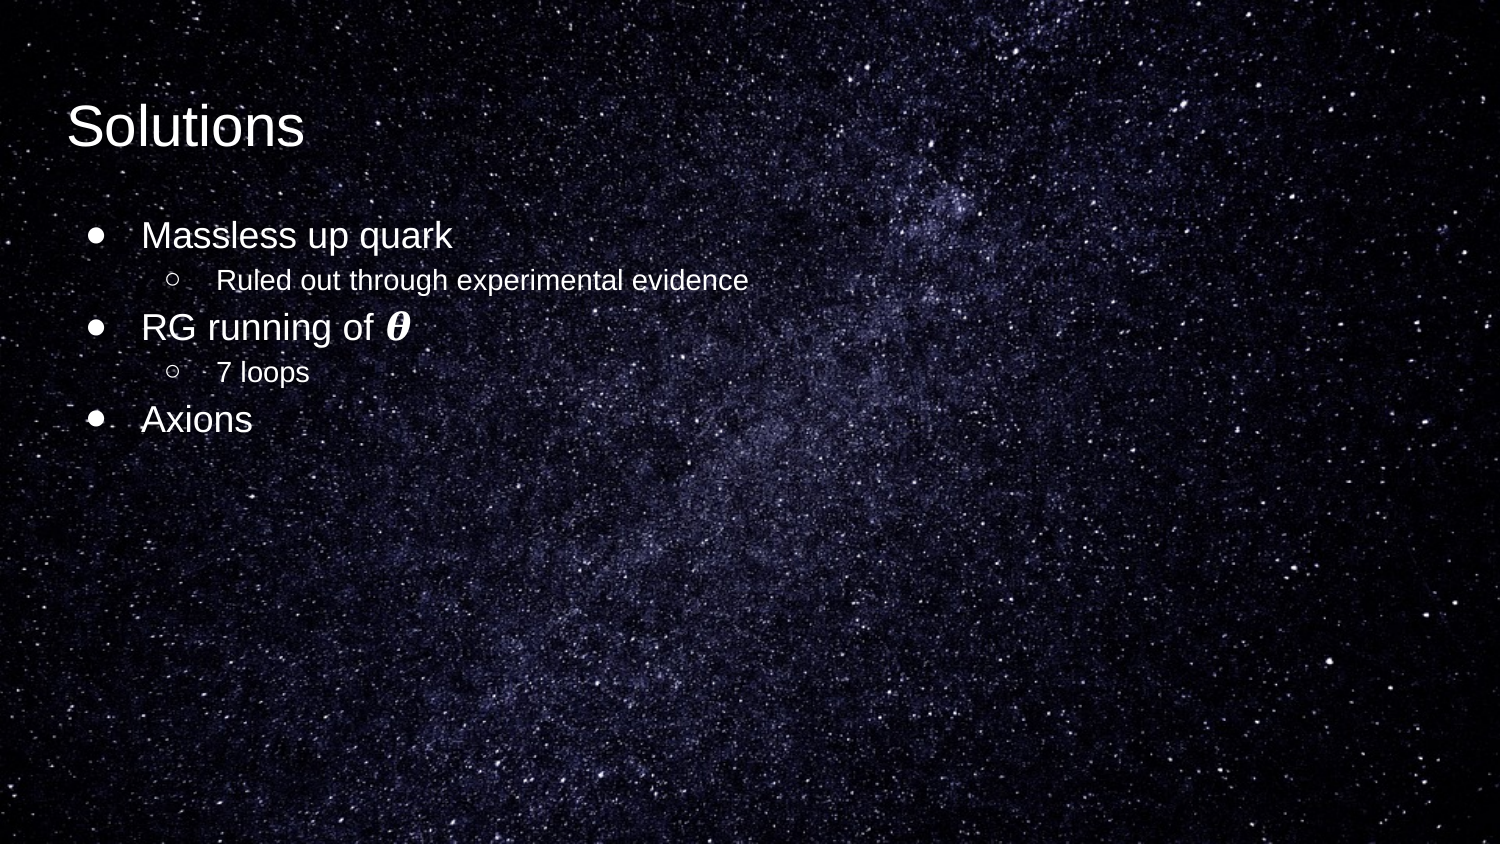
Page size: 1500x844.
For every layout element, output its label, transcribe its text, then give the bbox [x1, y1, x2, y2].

title Solutions [51, 72, 1449, 167]
picture [0, 0, 1500, 844]
list Massless up quark Ruled out through experimental evidence RG running of 𝜽 7 loops Axions [51, 189, 1449, 750]
